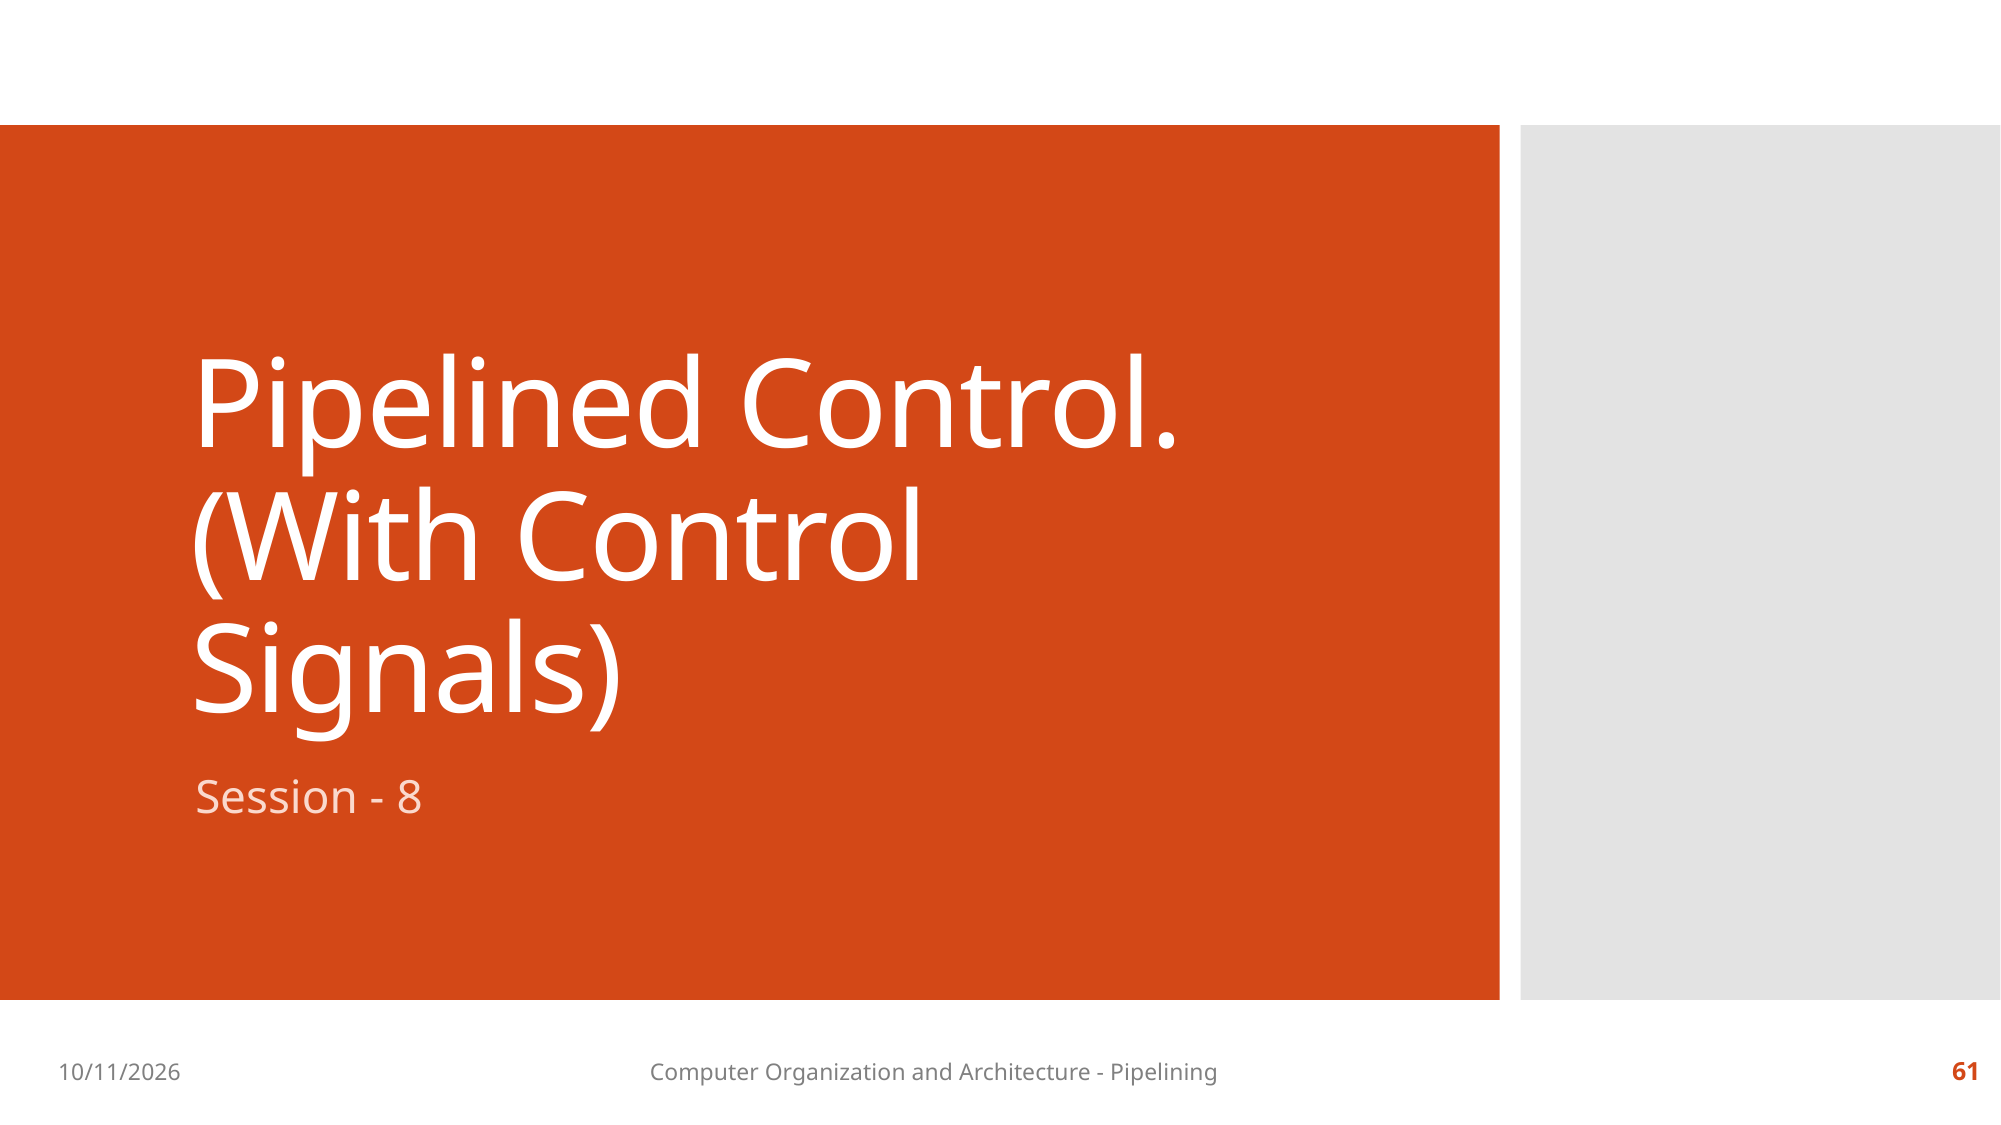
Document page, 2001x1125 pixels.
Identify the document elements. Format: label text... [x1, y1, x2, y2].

title Pipelined Control. (With Control Signals) [175, 213, 1376, 747]
subtitle Session - 8 [180, 766, 1381, 917]
slide_number 61 [1744, 1042, 1996, 1103]
footer Computer Organization and Architecture - Pipelining [634, 1042, 1605, 1103]
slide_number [43, 1042, 493, 1103]
